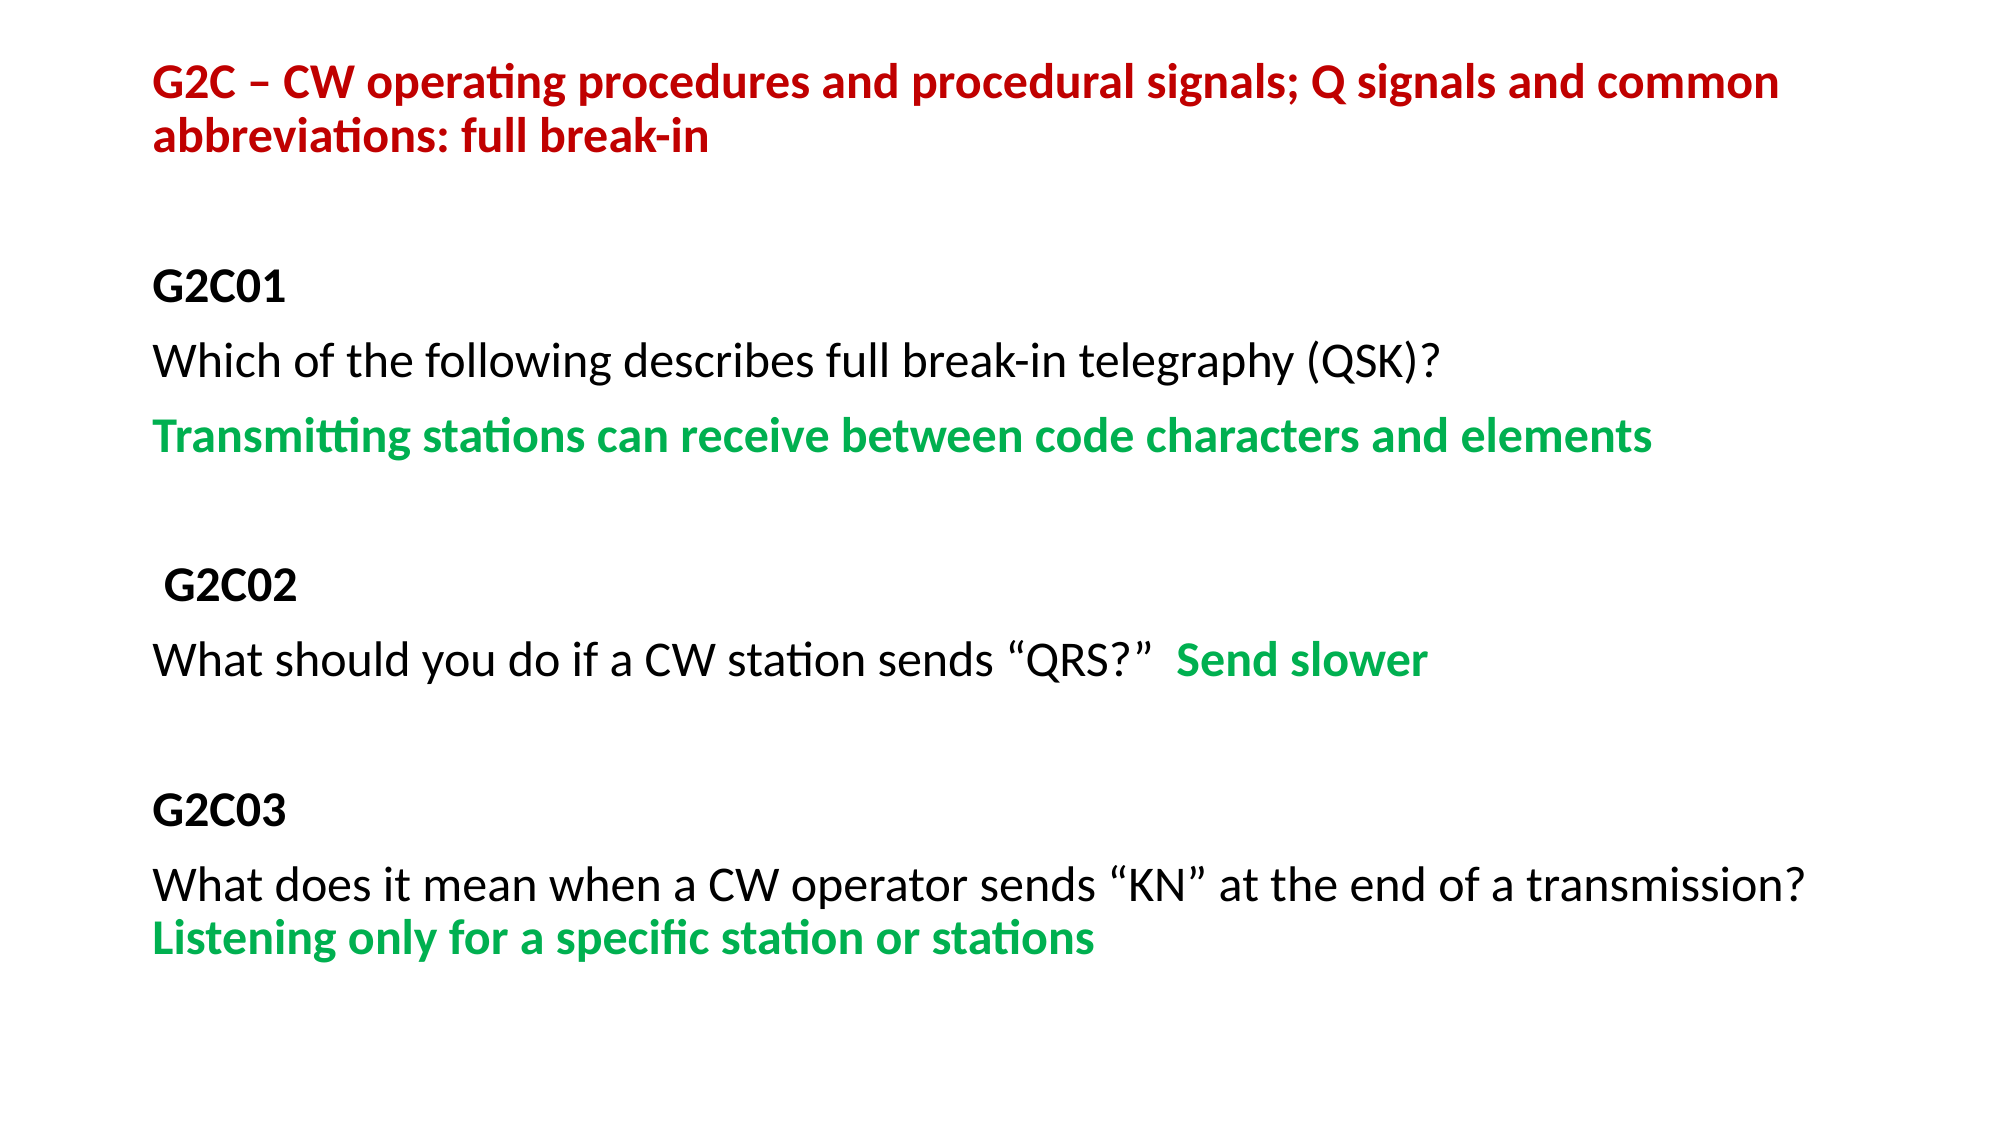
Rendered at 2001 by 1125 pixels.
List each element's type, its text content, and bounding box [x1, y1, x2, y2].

list G2C – CW operating procedures and procedural signals; Q signals and common abbreviations: full break-in G2C01 Which of the following describes full break-in telegraphy (QSK)? Transmitting stations can receive between code characters and elements G2C02 What should you do if a CW station sends “QRS?” Send slower G2C03 What does it mean when a CW operator sends “KN” at the end of a transmission? Listening only for a specific station or stations [137, 48, 1863, 1125]
